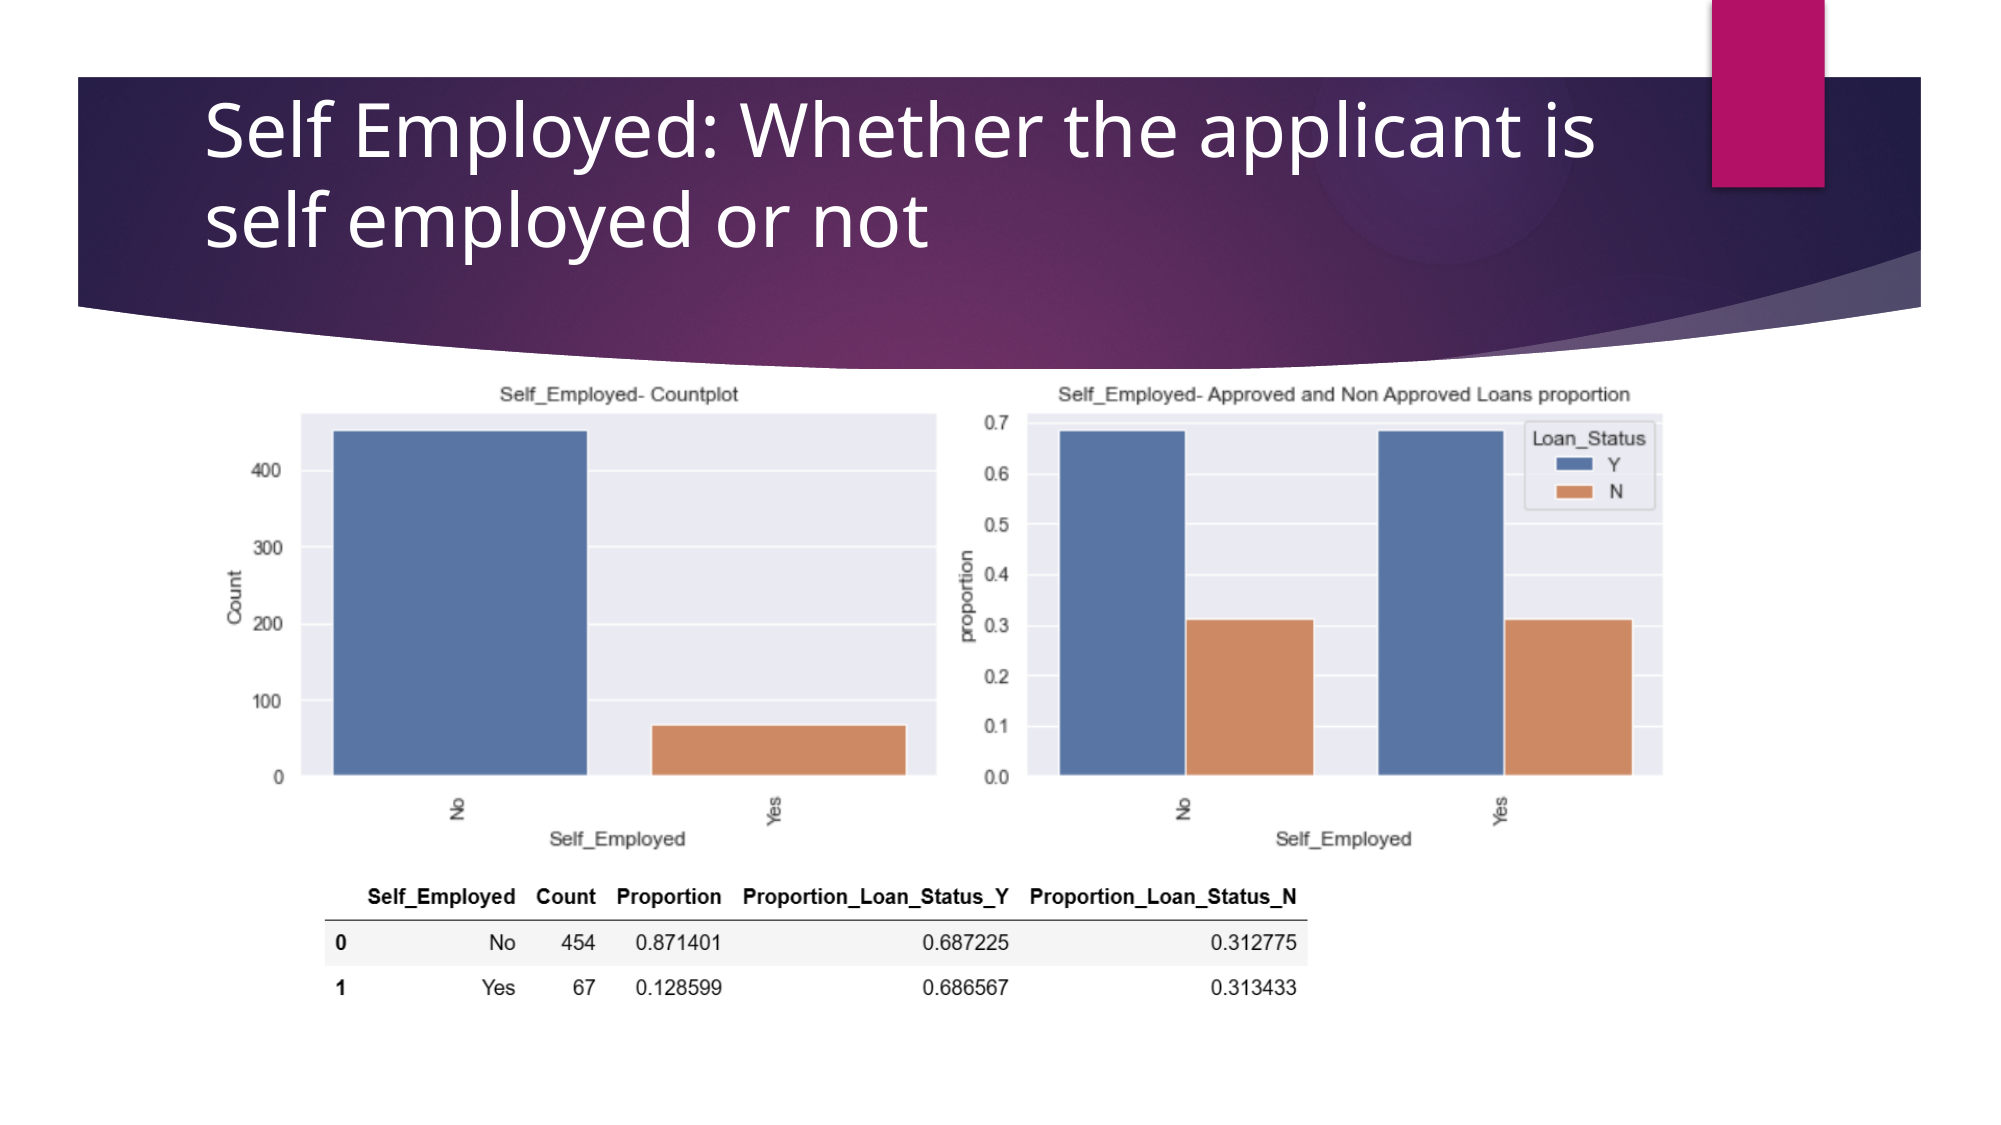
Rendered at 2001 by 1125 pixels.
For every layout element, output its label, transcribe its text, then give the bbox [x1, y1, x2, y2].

title Self Employed: Whether the applicant is self employed or not [189, 159, 1627, 276]
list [176, 368, 1721, 857]
picture [304, 861, 1512, 1038]
